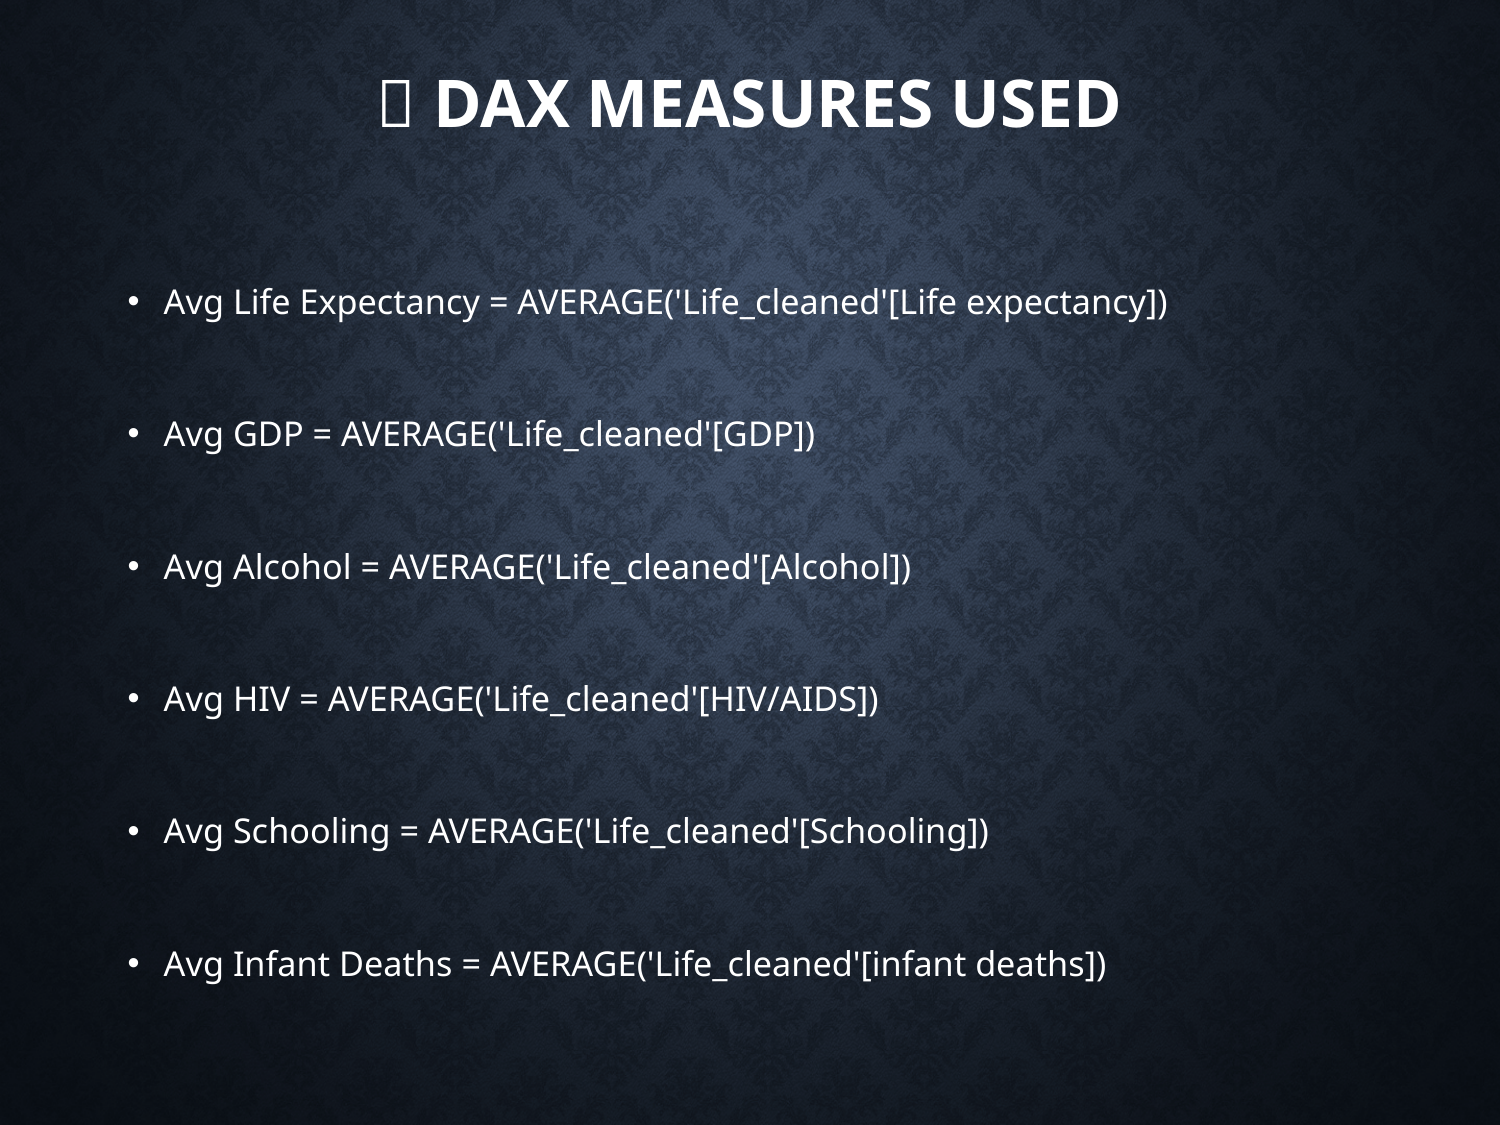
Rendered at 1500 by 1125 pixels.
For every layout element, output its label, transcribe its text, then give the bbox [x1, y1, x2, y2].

list Avg Life Expectancy = AVERAGE('Life_cleaned'[Life expectancy]) Avg GDP = AVERAGE('Life_cleaned'[GDP]) Avg Alcohol = AVERAGE('Life_cleaned'[Alcohol]) Avg HIV = AVERAGE('Life_cleaned'[HIV/AIDS]) Avg Schooling = AVERAGE('Life_cleaned'[Schooling]) Avg Infant Deaths = AVERAGE('Life_cleaned'[infant deaths]) [112, 206, 1387, 997]
title 📐 DAX Measures Used [112, 62, 1387, 206]
